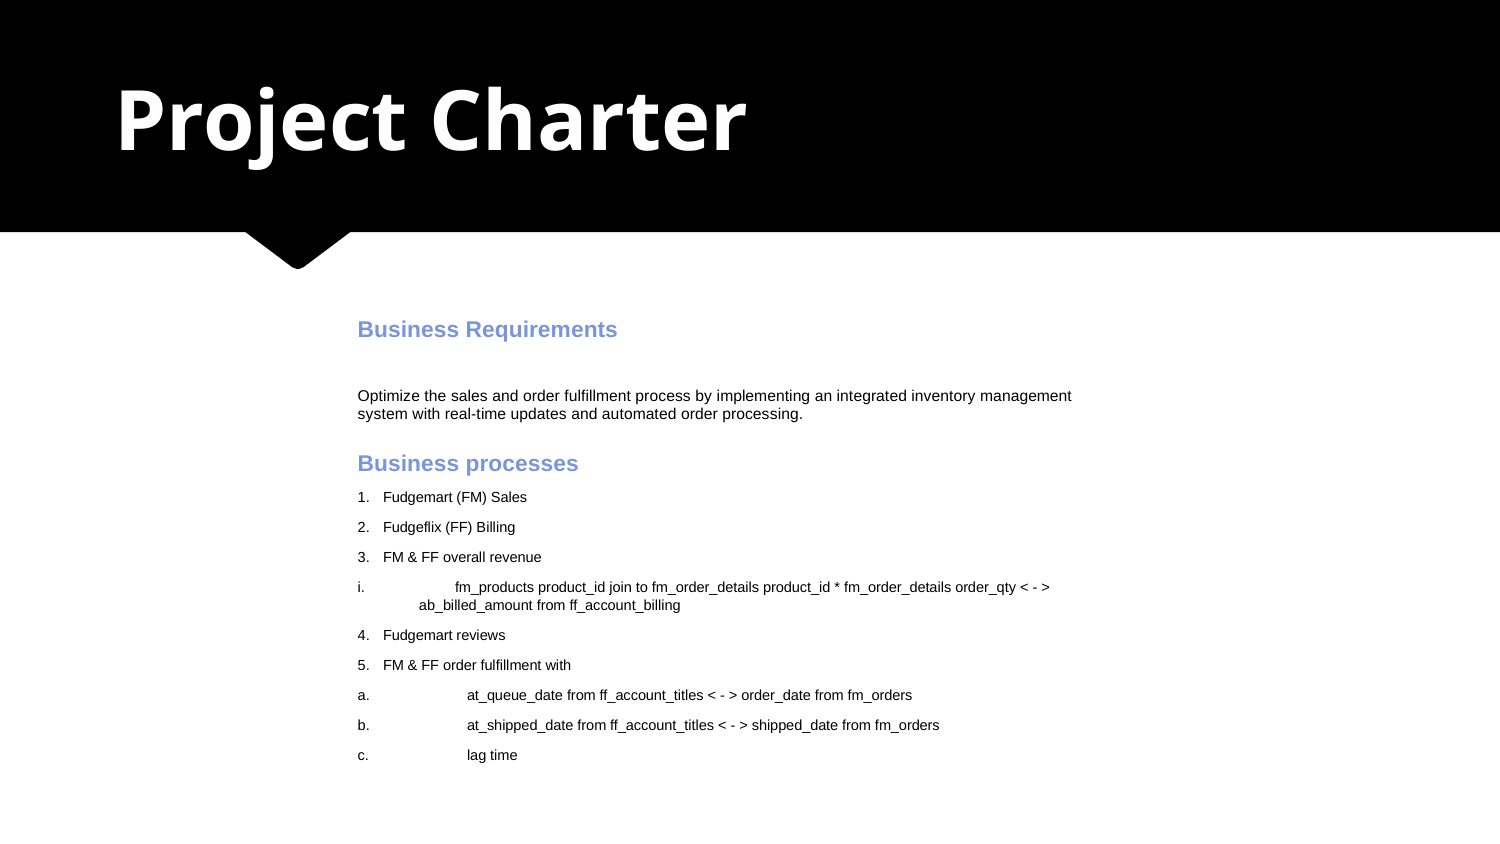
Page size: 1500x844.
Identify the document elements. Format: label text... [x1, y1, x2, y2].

text_box [0, 233, 1500, 844]
title Project Charter [99, 55, 1401, 175]
text_box [0, 0, 1500, 269]
text_box Business processes Fudgemart (FM) Sales Fudgeflix (FF) Billing FM & FF overall revenue fm_products product_id join to fm_order_details product_id * fm_order_details order_qty < - > ab_billed_amount from ff_account_billing Fudgemart reviews FM & FF order fulfillment with at_queue_date from ff_account_titles < - > order_date from fm_orders at_shipped_date from ff_account_titles < - > shipped_date from fm_orders lag time [342, 441, 1158, 819]
text_box Business Requirements Optimize the sales and order fulfillment process by implementing an integrated inventory management system with real-time updates and automated order processing. [342, 306, 1112, 441]
